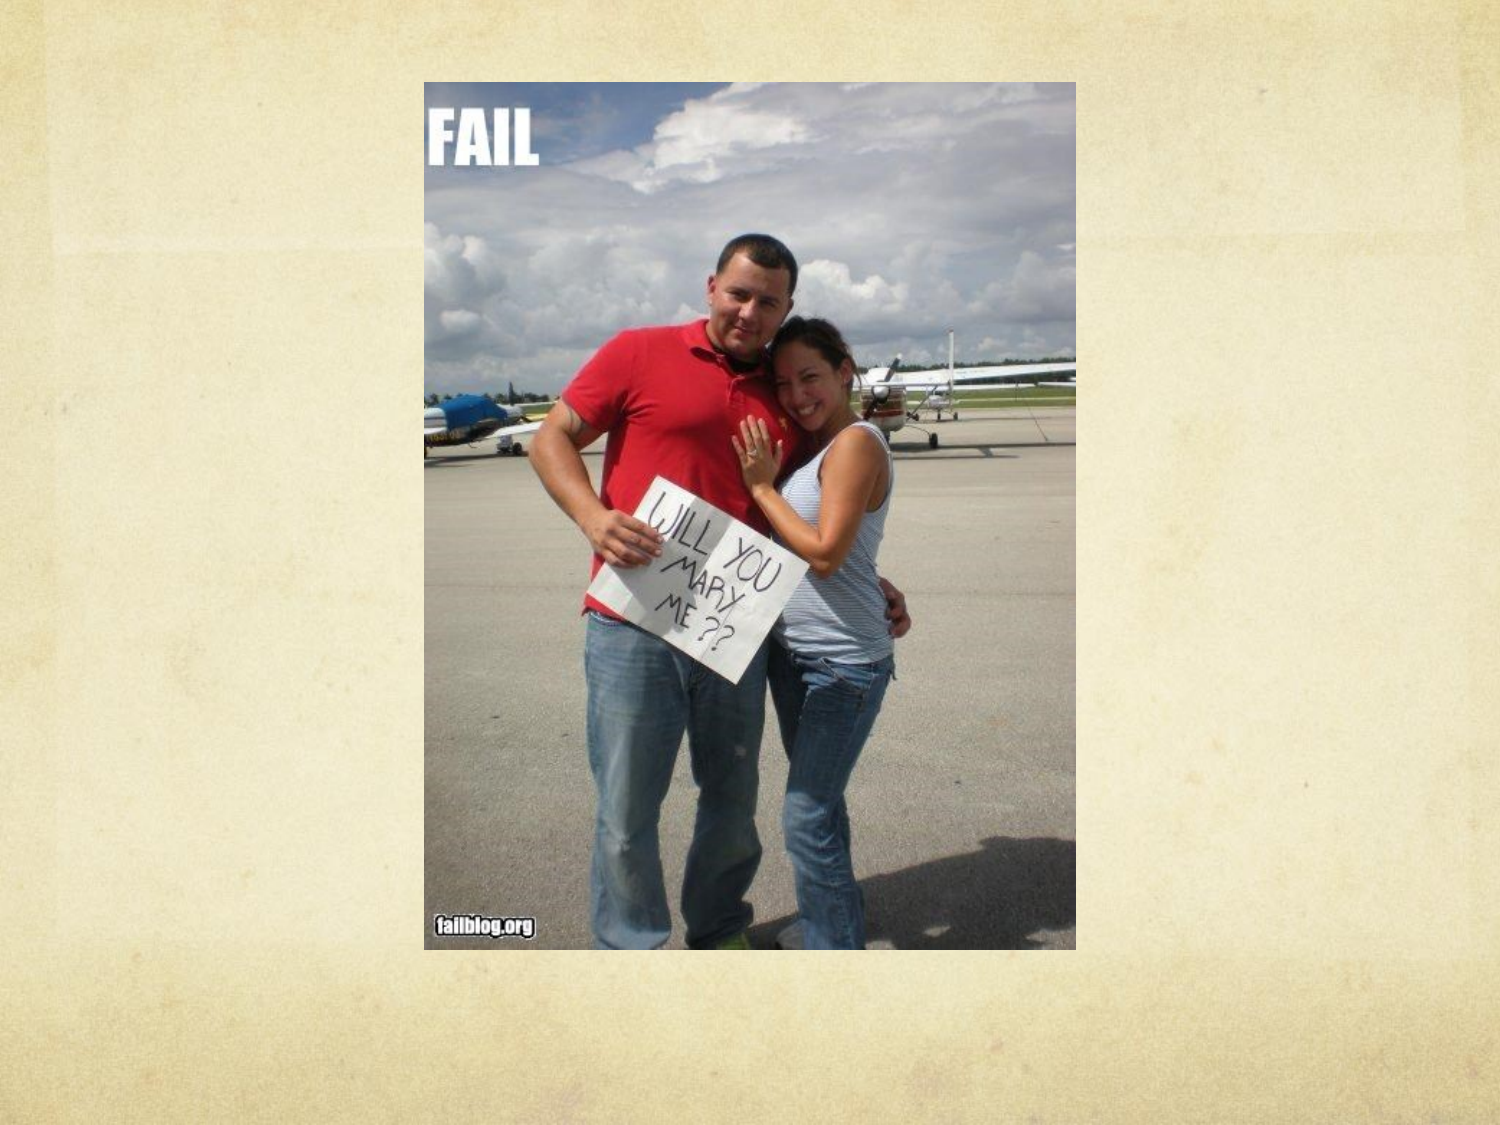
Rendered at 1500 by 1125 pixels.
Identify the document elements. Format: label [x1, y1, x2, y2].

list [149, 82, 1351, 951]
picture [0, 0, 1500, 1125]
